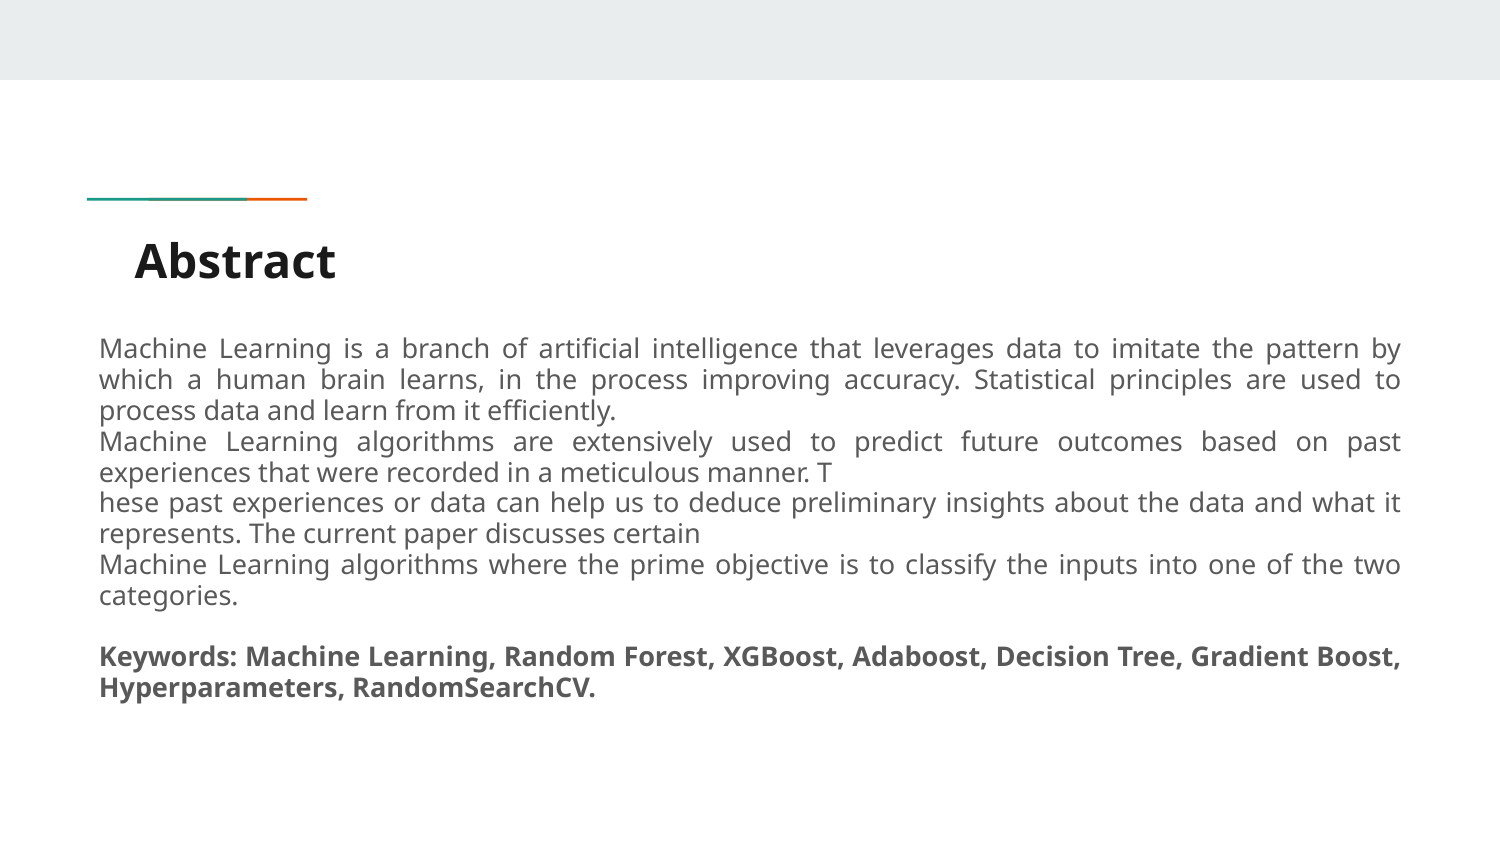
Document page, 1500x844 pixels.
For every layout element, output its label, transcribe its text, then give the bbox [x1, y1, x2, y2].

list Machine Learning is a branch of artificial intelligence that leverages data to imitate the pattern by which a human brain learns, in the process improving accuracy. Statistical principles are used to process data and learn from it efficiently. Machine Learning algorithms are extensively used to predict future outcomes based on past experiences that were recorded in a meticulous manner. T hese past experiences or data can help us to deduce preliminary insights about the data and what it represents. The current paper discusses certain Machine Learning algorithms where the prime objective is to classify the inputs into one of the two categories. Keywords: Machine Learning, Random Forest, XGBoost, Adaboost, Decision Tree, Gradient Boost, Hyperparameters, RandomSearchCV. [83, 319, 1417, 770]
title Abstract [119, 216, 1381, 305]
